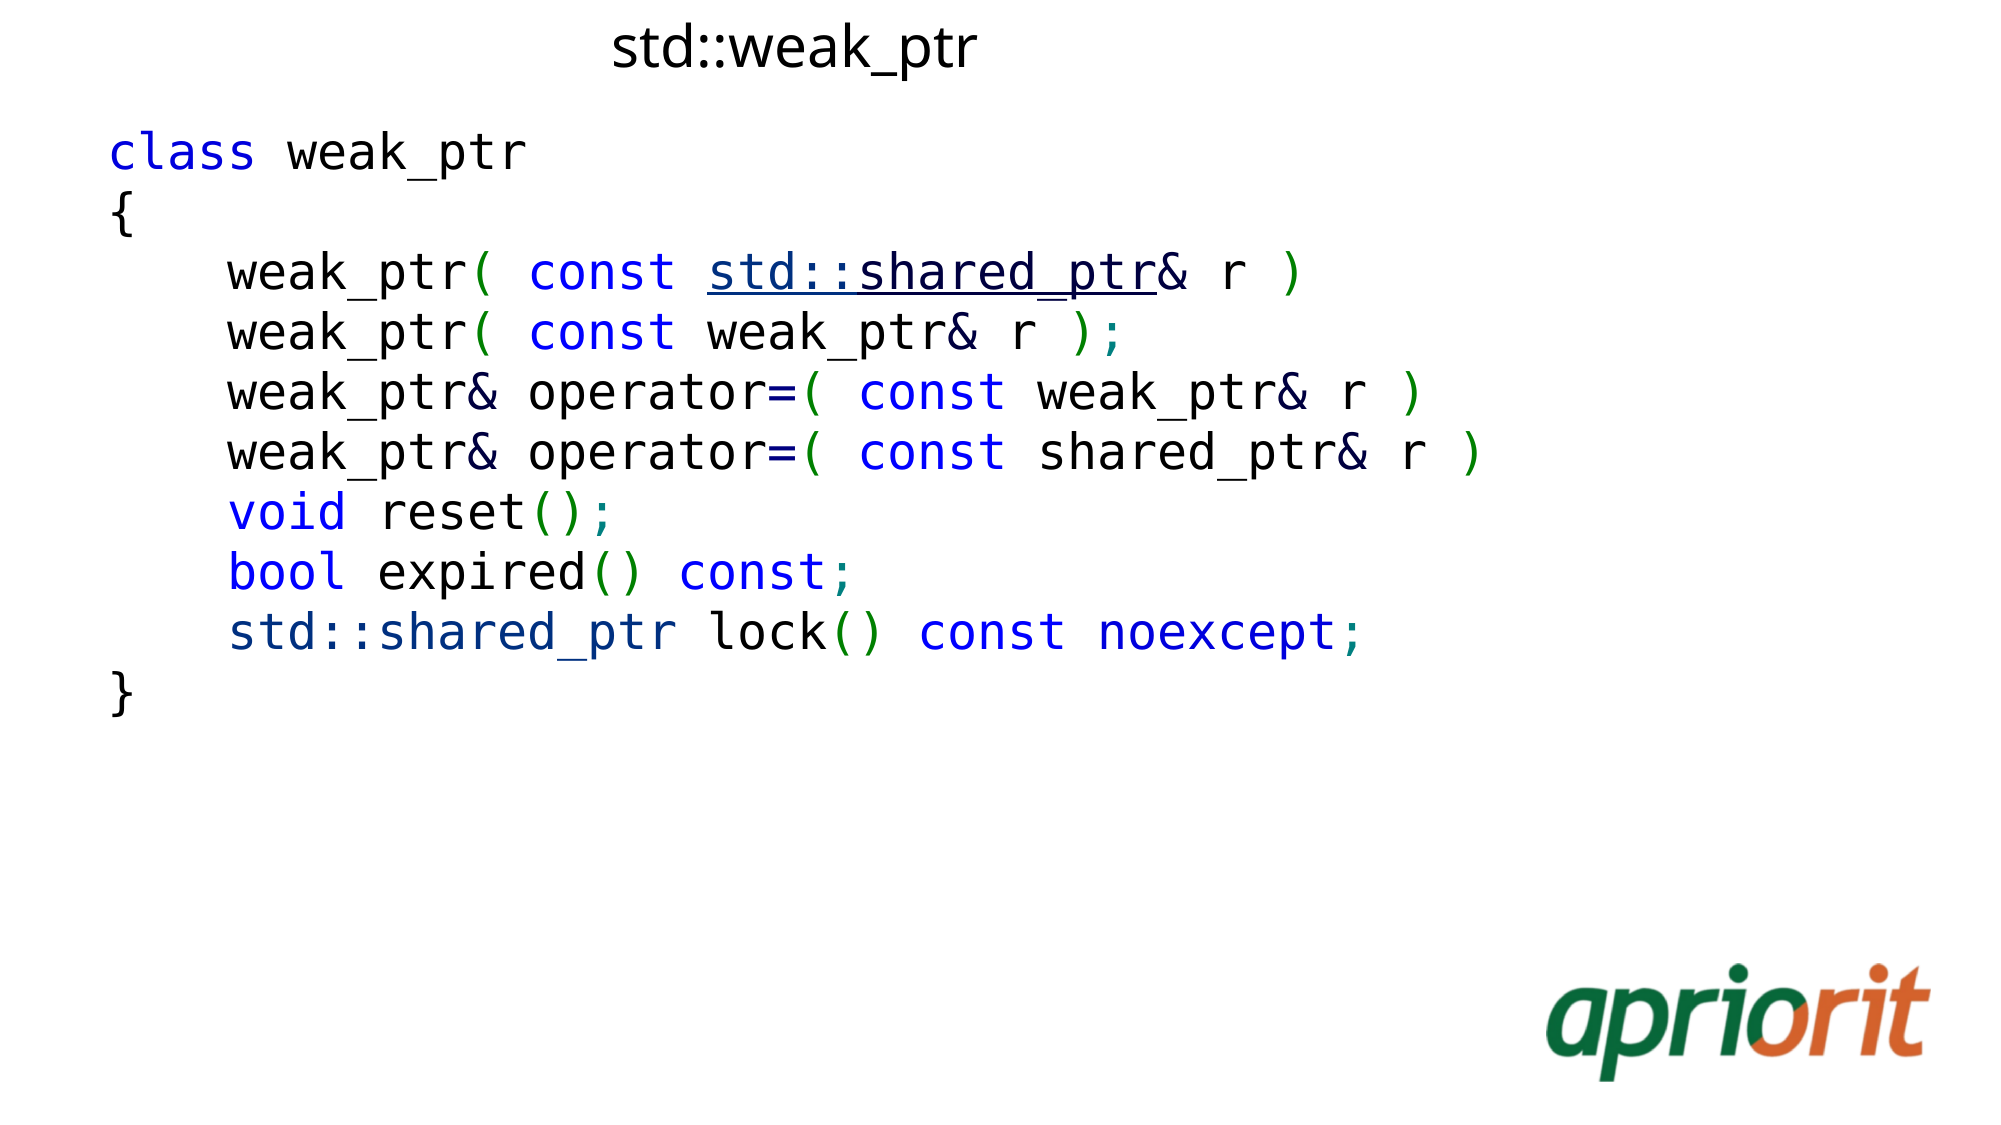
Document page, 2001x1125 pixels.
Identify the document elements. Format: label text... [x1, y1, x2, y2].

title std::weak_ptr [596, 8, 2000, 88]
list class weak_ptr { weak_ptr( const std::shared_ptr& r ) weak_ptr( const weak_ptr& r ); weak_ptr& operator=( const weak_ptr& r ) weak_ptr& operator=( const shared_ptr& r ) void reset(); bool expired() const; std::shared_ptr lock() const noexcept; } [92, 111, 1863, 964]
picture [1546, 963, 1931, 1082]
